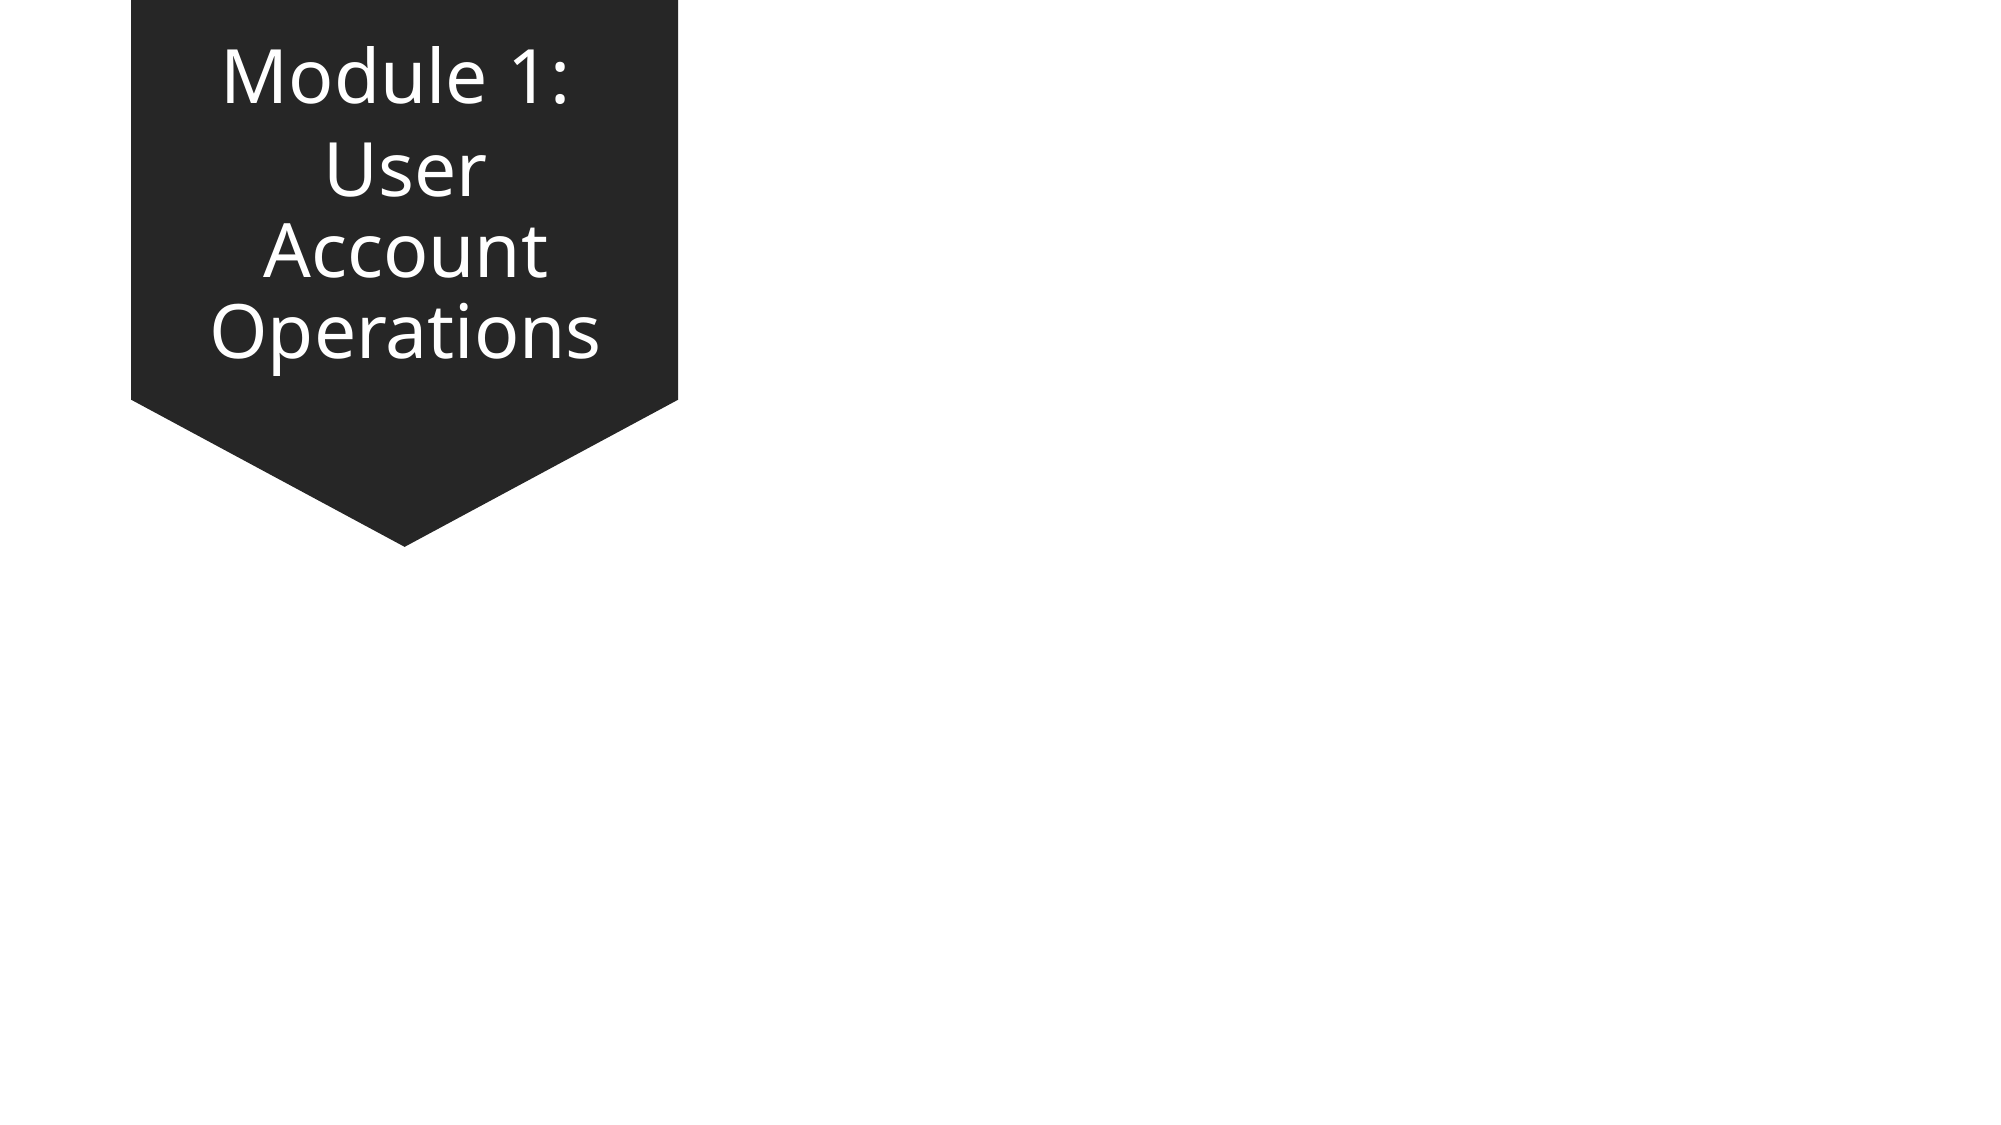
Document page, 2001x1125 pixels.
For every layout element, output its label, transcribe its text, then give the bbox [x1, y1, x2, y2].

text_box [202, 439, 608, 549]
text_box Module 1: User Account Operations [168, 31, 643, 439]
text_box [130, 0, 680, 421]
